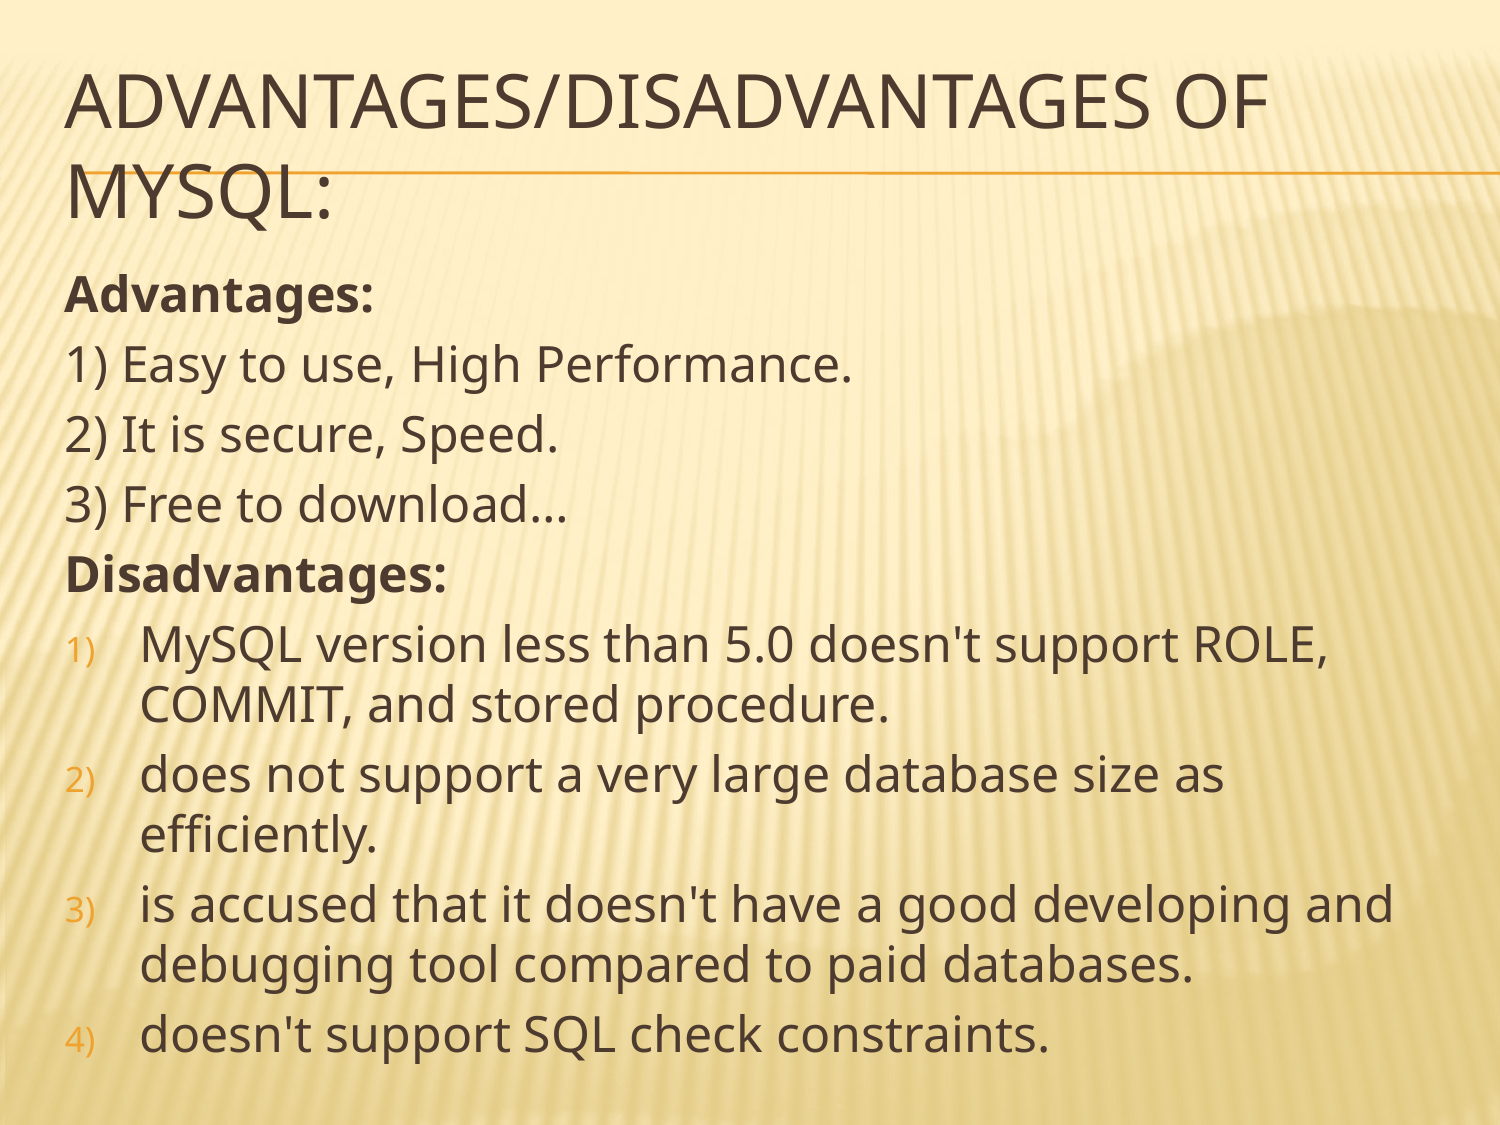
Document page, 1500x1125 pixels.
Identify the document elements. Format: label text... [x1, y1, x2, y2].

title Advantages/disadvantages of mysql: [50, 75, 1475, 213]
list Advantages: 1) Easy to use, High Performance. 2) It is secure, Speed. 3) Free to download… Disadvantages: MySQL version less than 5.0 doesn't support ROLE, COMMIT, and stored procedure. does not support a very large database size as efficiently. is accused that it doesn't have a good developing and debugging tool compared to paid databases. doesn't support SQL check constraints. [50, 254, 1475, 1079]
